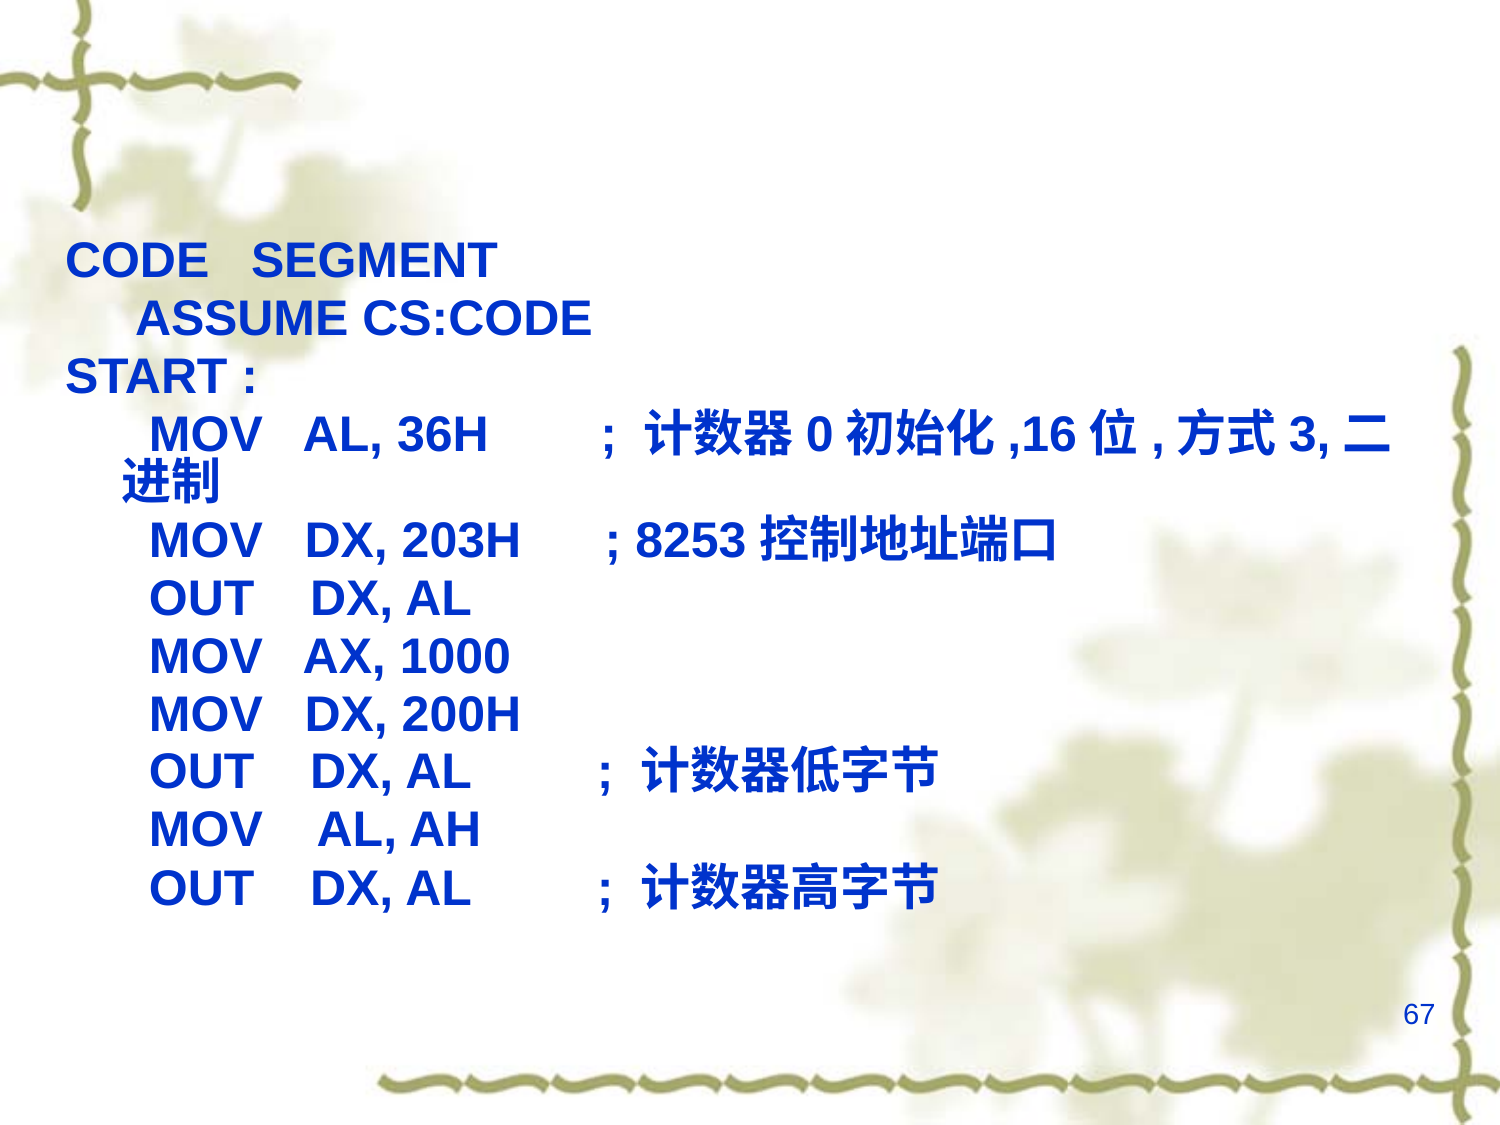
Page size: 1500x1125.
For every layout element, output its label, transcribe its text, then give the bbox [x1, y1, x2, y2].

slide_number 67 [1074, 987, 1451, 1066]
picture [0, 0, 1500, 1125]
list CODE SEGMENT ASSUME CS:CODE START : MOV AL, 36H ; 计数器0初始化,16位,方式3,二进制 MOV DX, 203H ; 8253控制地址端口 OUT DX, AL MOV AX, 1000 MOV DX, 200H OUT DX, AL ; 计数器低字节 MOV AL, AH OUT DX, AL ; 计数器高字节 [50, 231, 1451, 963]
